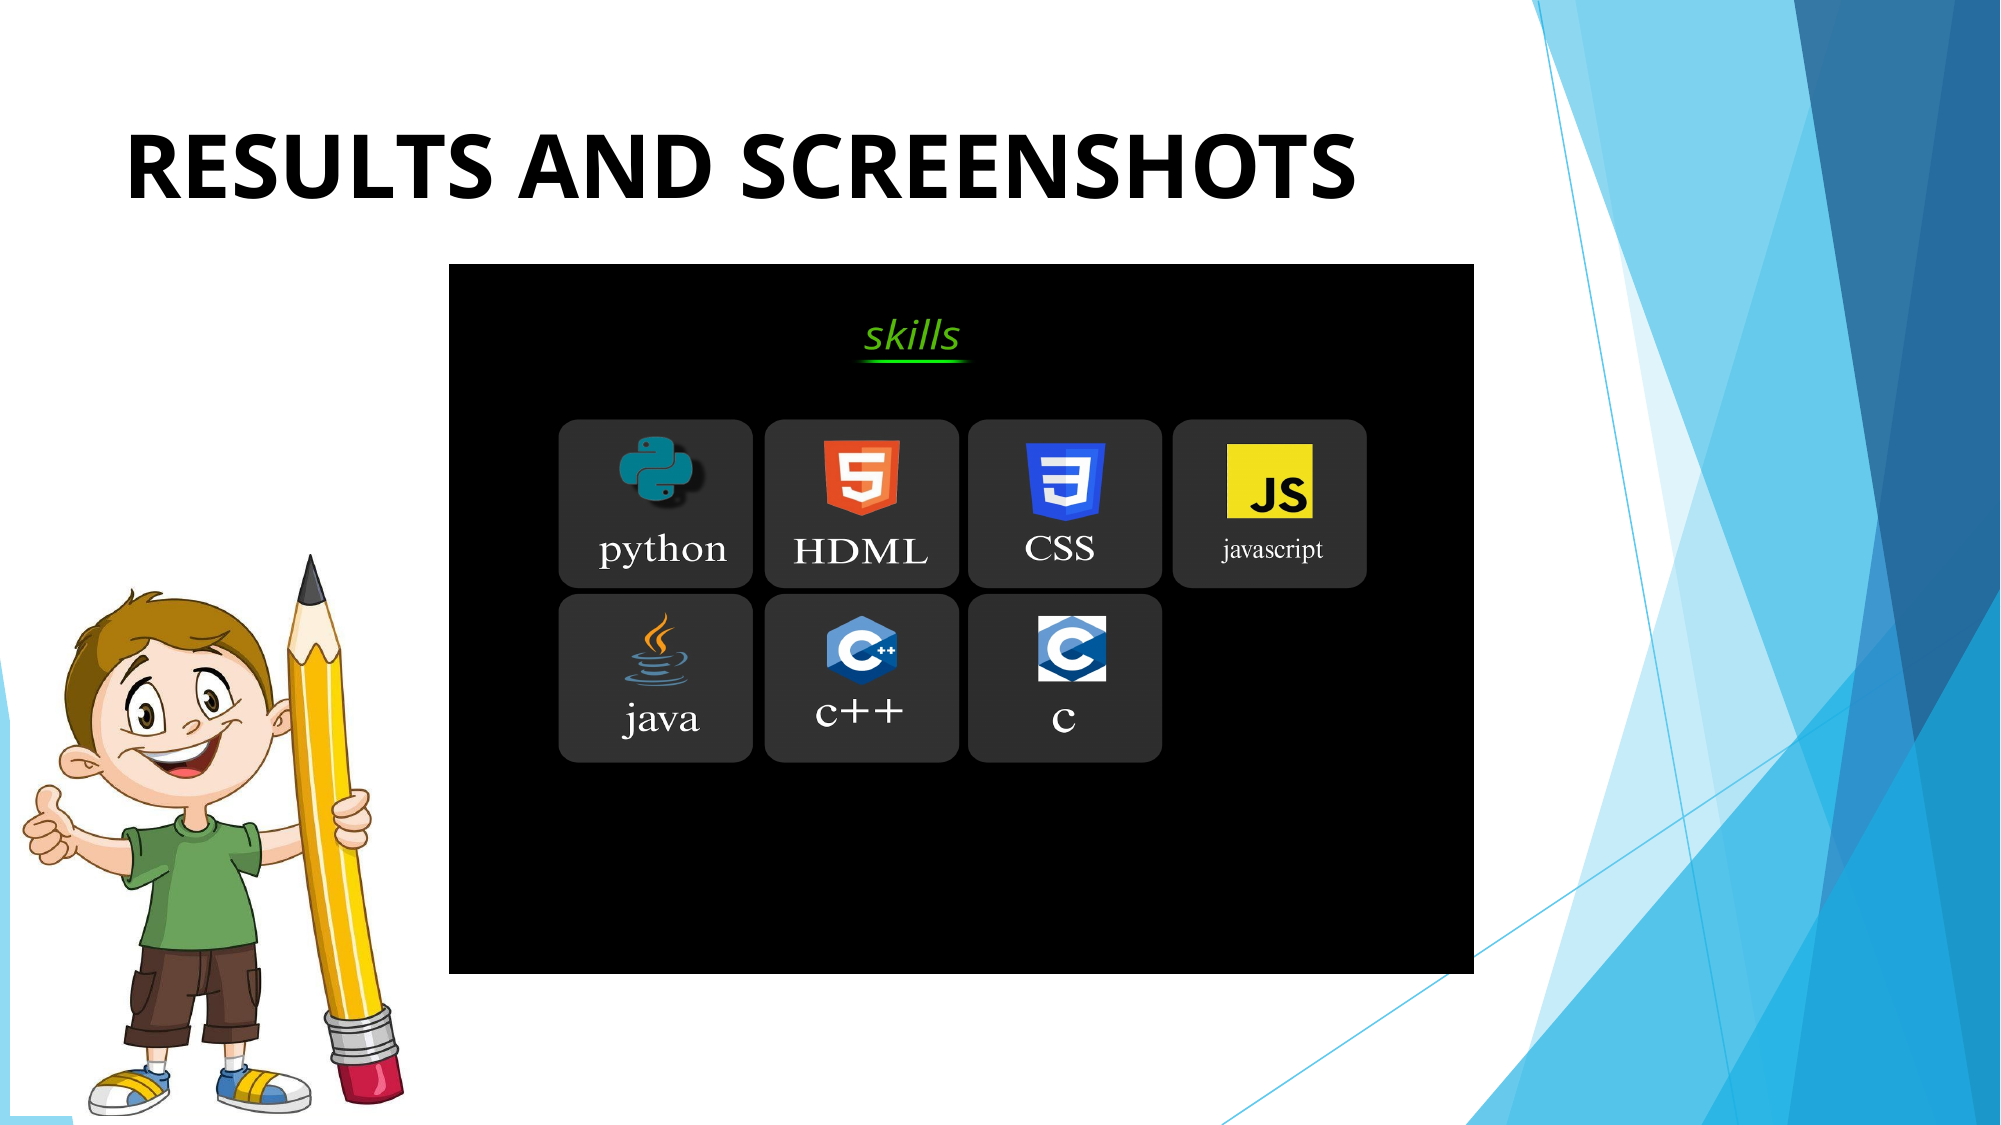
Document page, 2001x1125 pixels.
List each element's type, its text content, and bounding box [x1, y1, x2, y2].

title RESULTS AND SCREENSHOTS [121, 107, 1513, 298]
picture [10, 554, 416, 1116]
picture [449, 264, 1474, 975]
